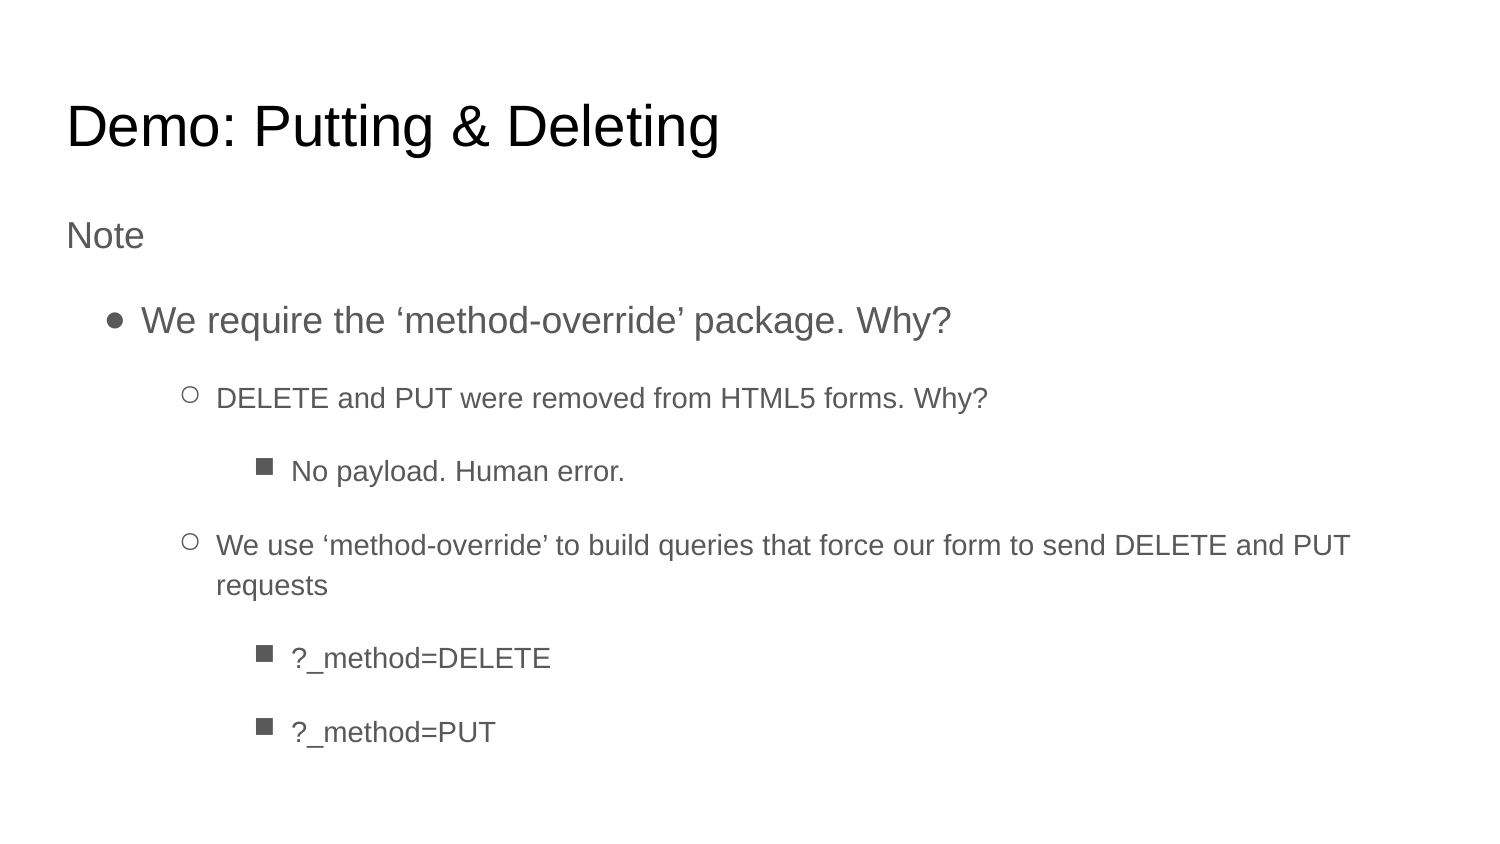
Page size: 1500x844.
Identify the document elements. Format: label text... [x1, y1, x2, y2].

title Demo: Putting & Deleting [51, 72, 1449, 167]
list Note We require the ‘method-override’ package. Why? DELETE and PUT were removed from HTML5 forms. Why? No payload. Human error. We use ‘method-override’ to build queries that force our form to send DELETE and PUT requests ?_method=DELETE ?_method=PUT [51, 189, 1449, 750]
